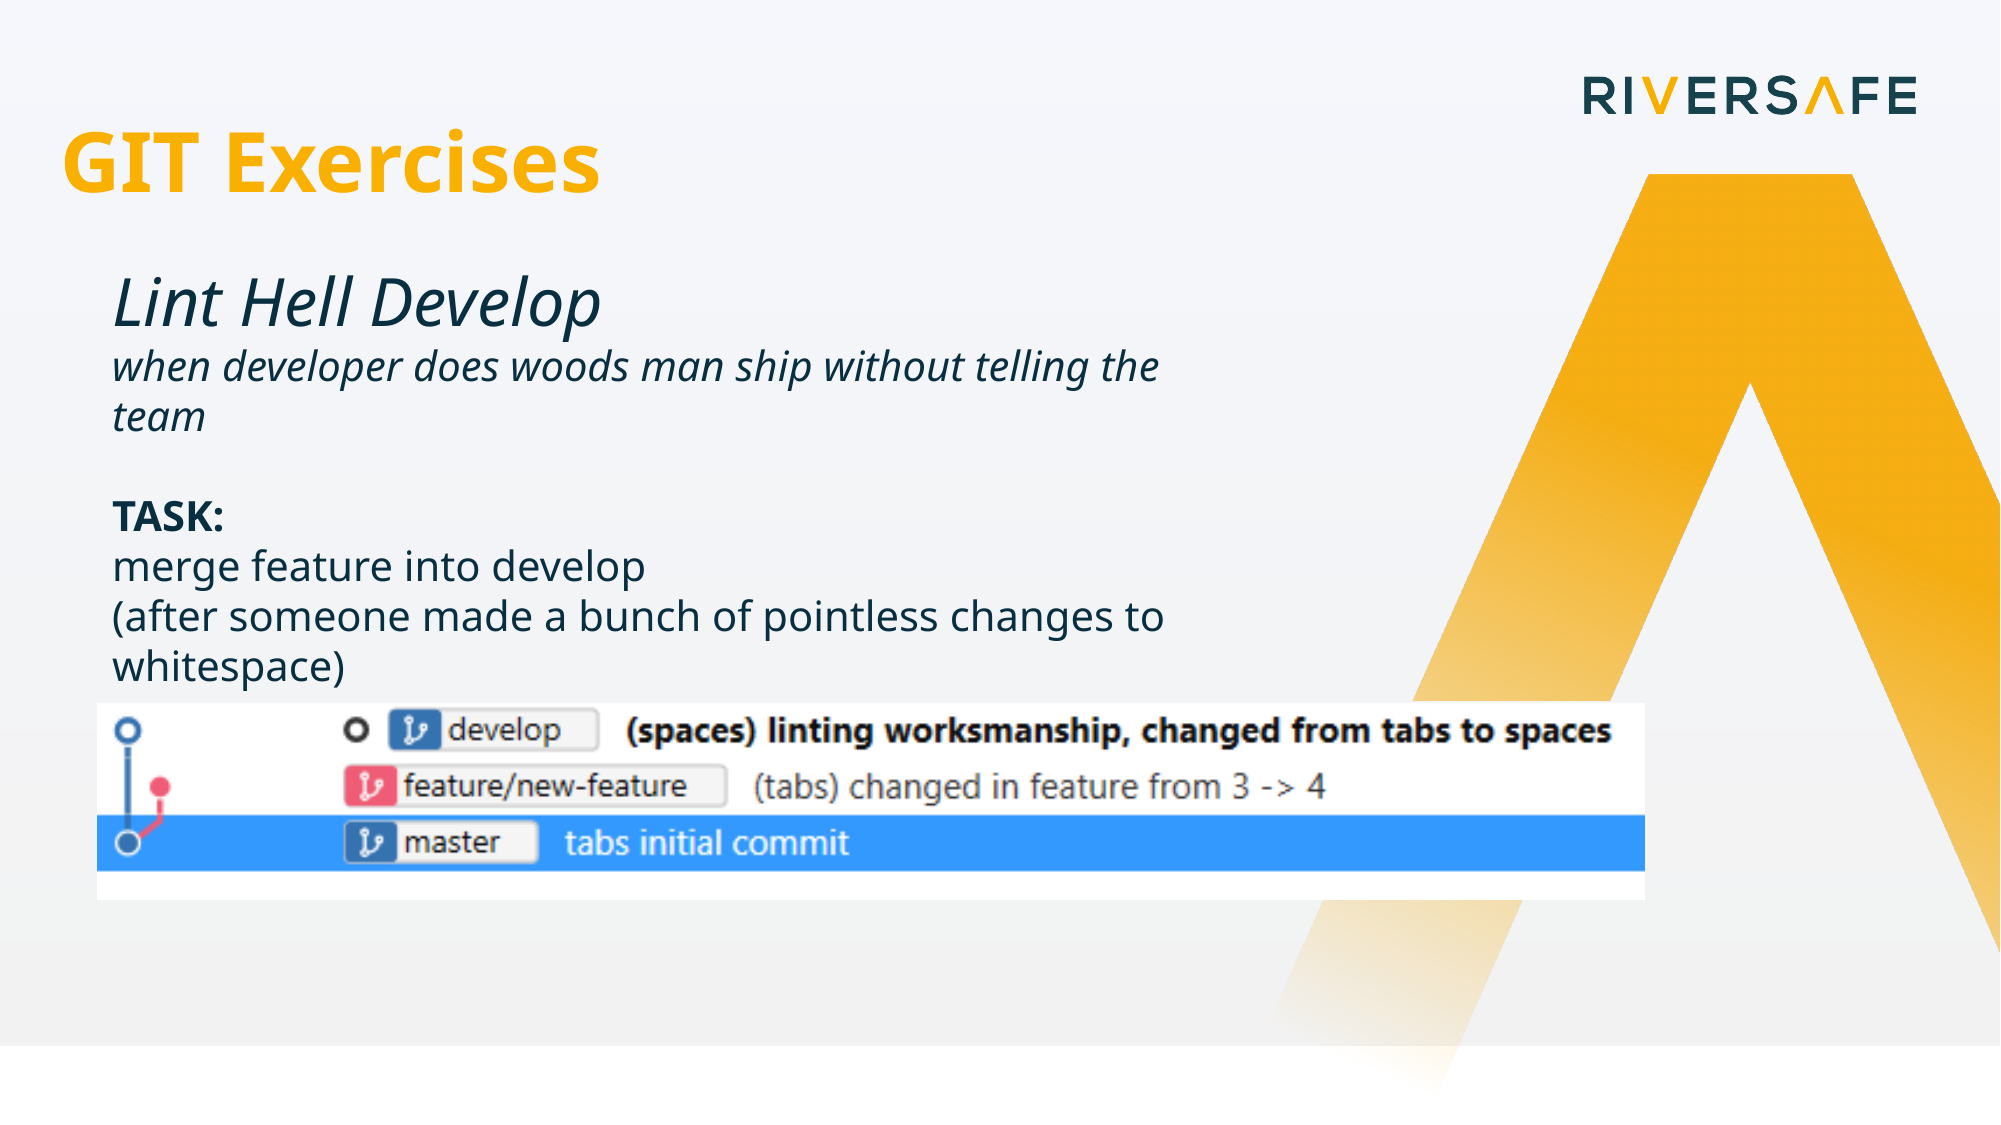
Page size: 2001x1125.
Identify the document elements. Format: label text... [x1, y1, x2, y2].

picture [96, 174, 2001, 1125]
picture [1584, 75, 1916, 115]
text_box GIT Exercises [45, 113, 1445, 194]
text_box Lint Hell Develop when developer does woods man ship without telling the team TASK: merge feature into develop (after someone made a bunch of pointless changes to whitespace) [97, 252, 1255, 382]
